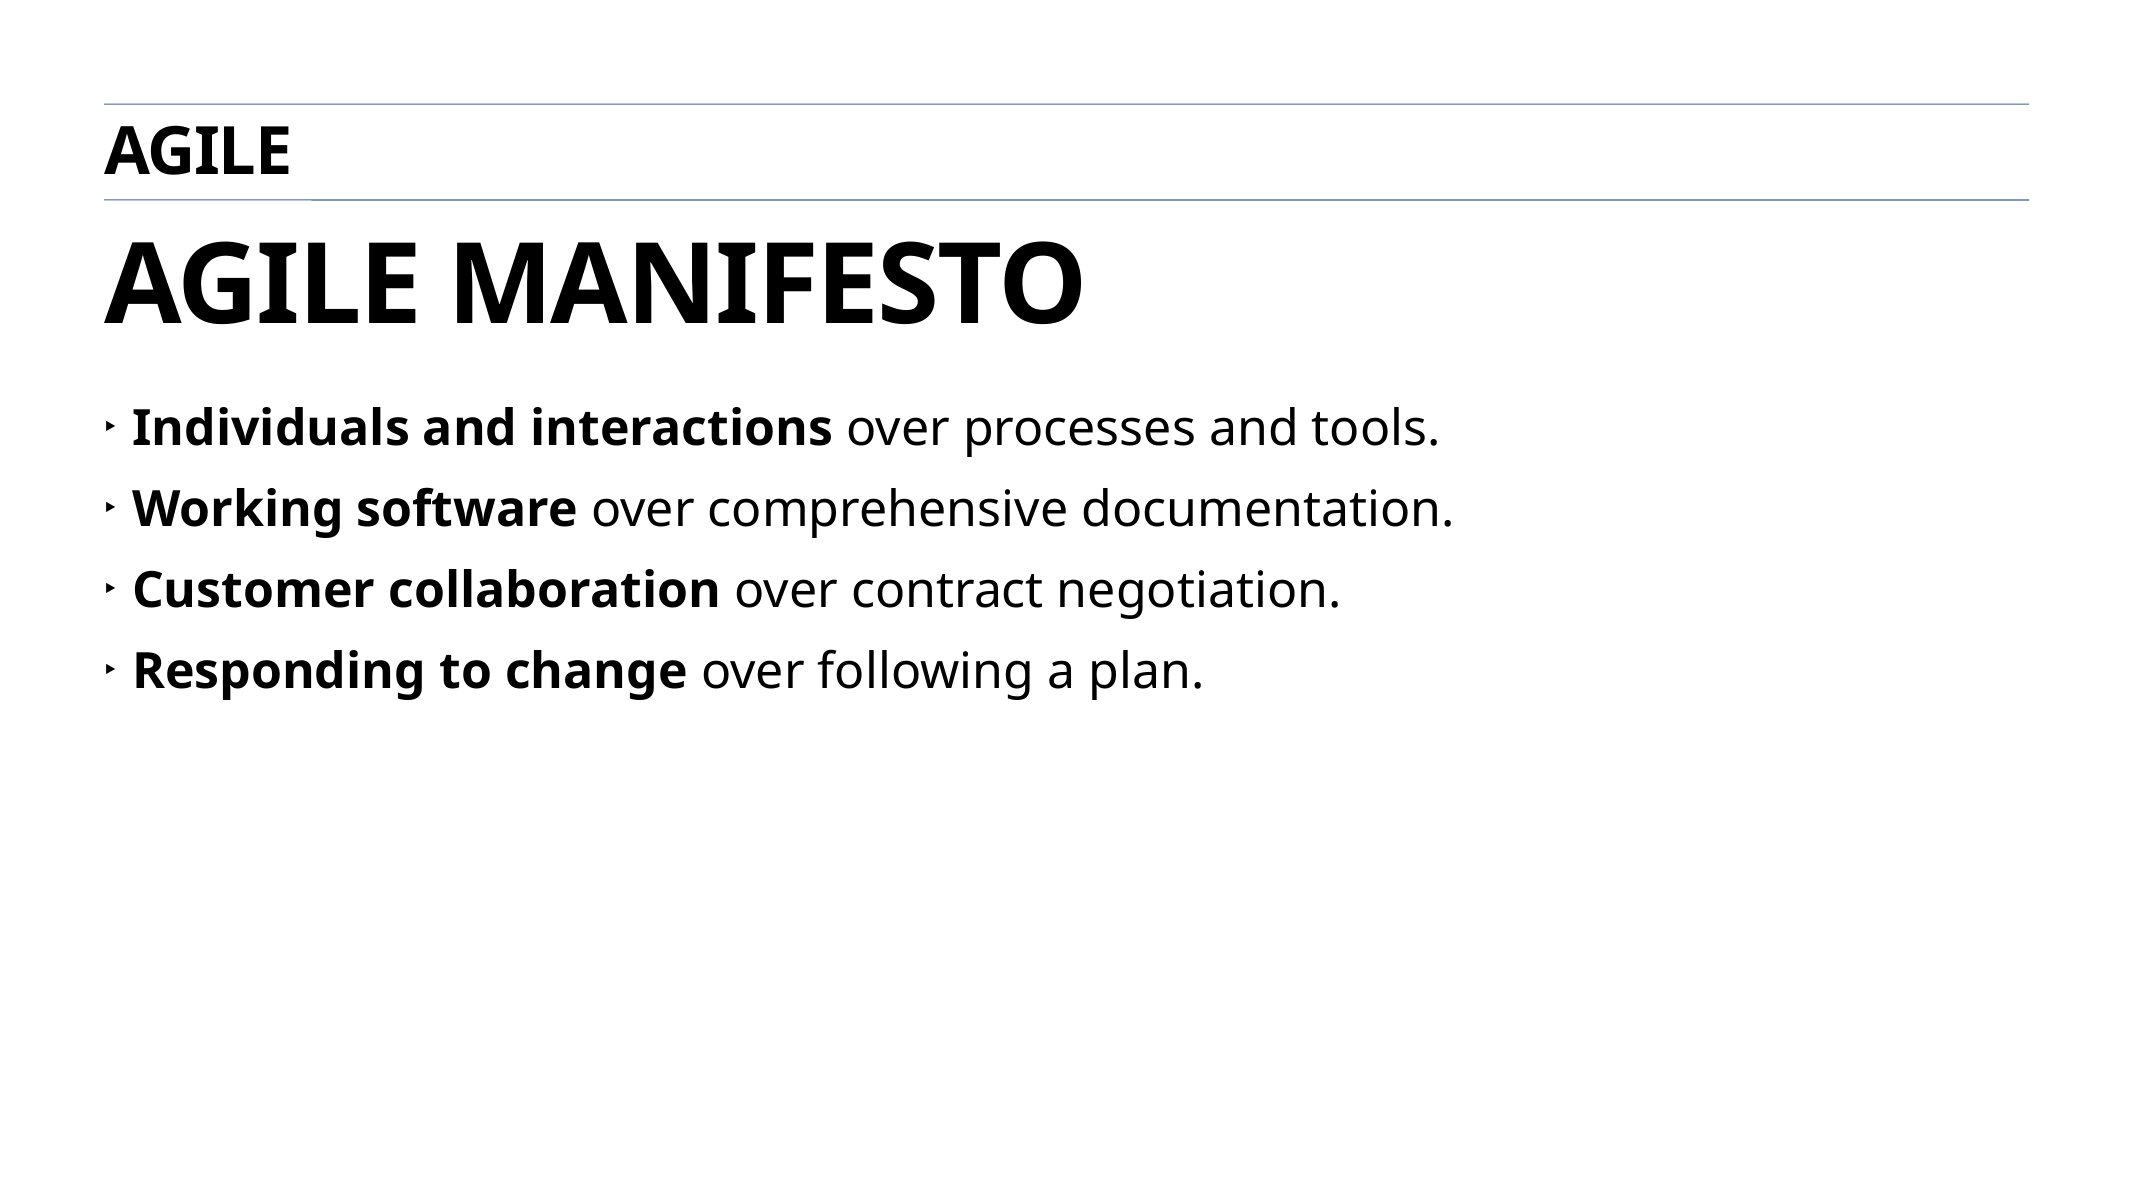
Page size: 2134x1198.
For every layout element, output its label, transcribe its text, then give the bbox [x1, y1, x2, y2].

text_box agile [104, 120, 1371, 192]
list Individuals and interactions over processes and tools. Working software over comprehensive documentation. Customer collaboration over contract negotiation. Responding to change over following a plan. [103, 395, 2030, 1022]
title agile manifesto [103, 241, 2030, 359]
